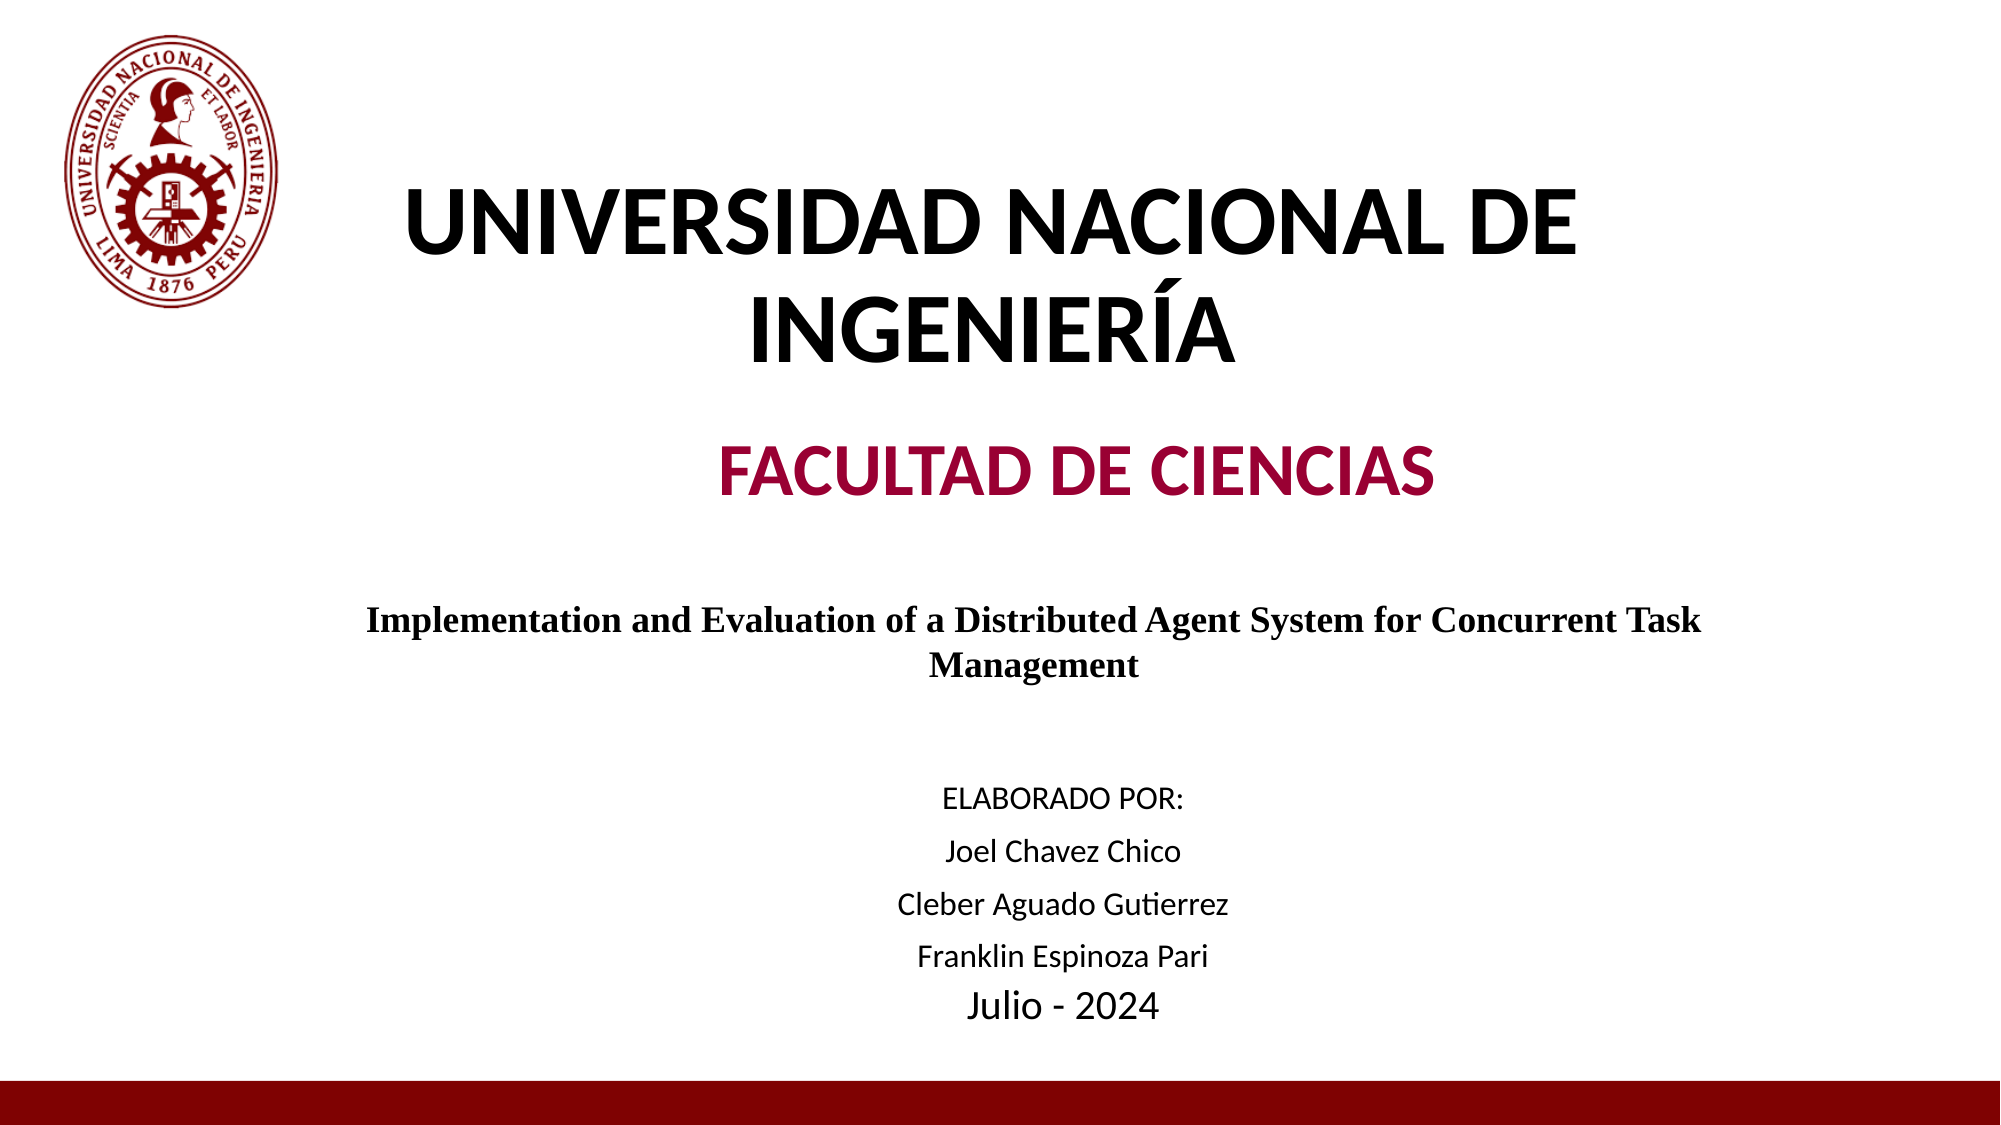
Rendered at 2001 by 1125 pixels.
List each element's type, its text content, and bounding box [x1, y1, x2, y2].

text_box [0, 1080, 2000, 1125]
text_box Implementation and Evaluation of a Distributed Agent System for Concurrent Task Management [284, 587, 1784, 681]
title UNIVERSIDAD NACIONAL DE INGENIERÍA [242, 140, 1743, 384]
text_box Julio - 2024 [313, 976, 1814, 1070]
text_box FACULTAD DE CIENCIAS [472, 413, 1683, 519]
subtitle ELABORADO POR: Joel Chavez Chico Cleber Aguado Gutierrez Franklin Espinoza Pari [313, 780, 1814, 975]
picture [55, 26, 285, 316]
